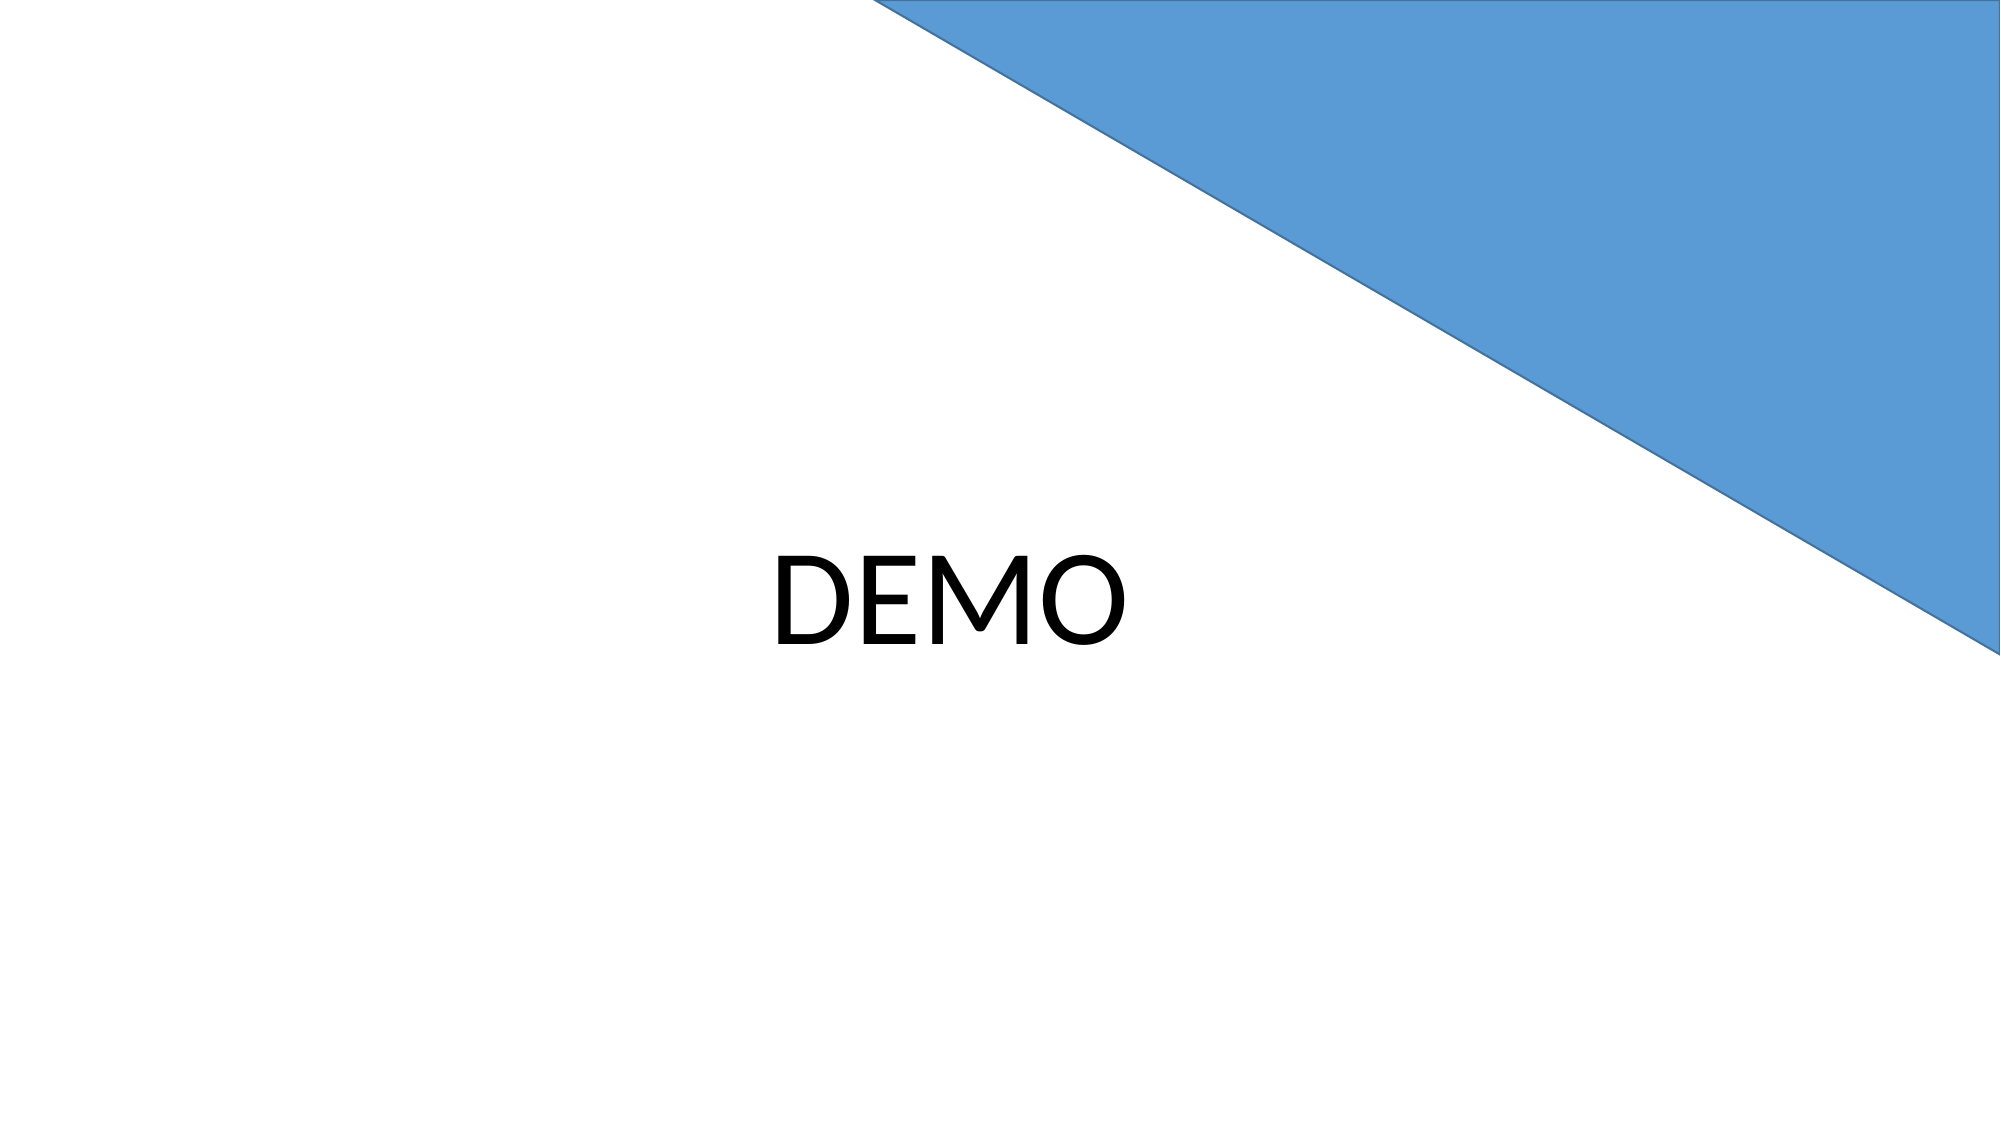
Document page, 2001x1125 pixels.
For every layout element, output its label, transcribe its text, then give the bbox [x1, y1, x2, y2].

text_box DEMO [668, 499, 1232, 680]
text_box [872, 0, 2000, 656]
